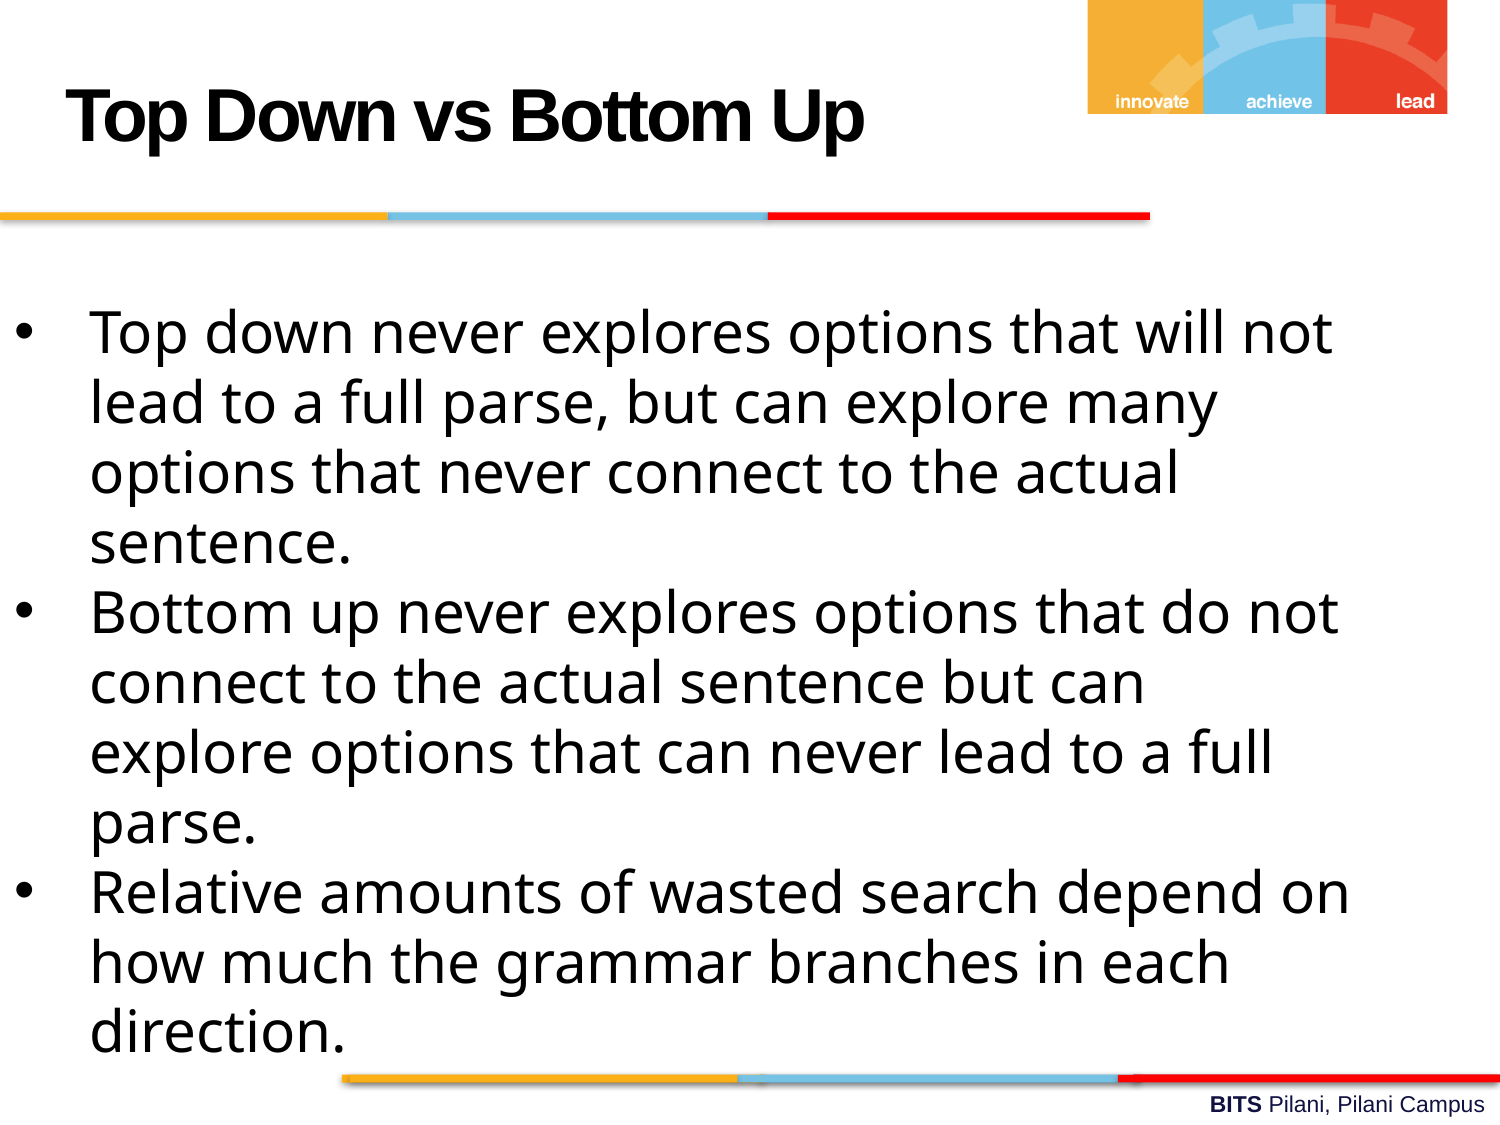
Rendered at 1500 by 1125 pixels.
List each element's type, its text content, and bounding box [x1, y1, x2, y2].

list Top Down vs Bottom Up [49, 24, 1088, 213]
text_box Top down never explores options that will not lead to a full parse, but can explore many options that never connect to the actual sentence. Bottom up never explores options that do not connect to the actual sentence but can explore options that can never lead to a full parse. Relative amounts of wasted search depend on how much the grammar branches in each direction. [0, 287, 1375, 1072]
picture [1087, 0, 1448, 114]
